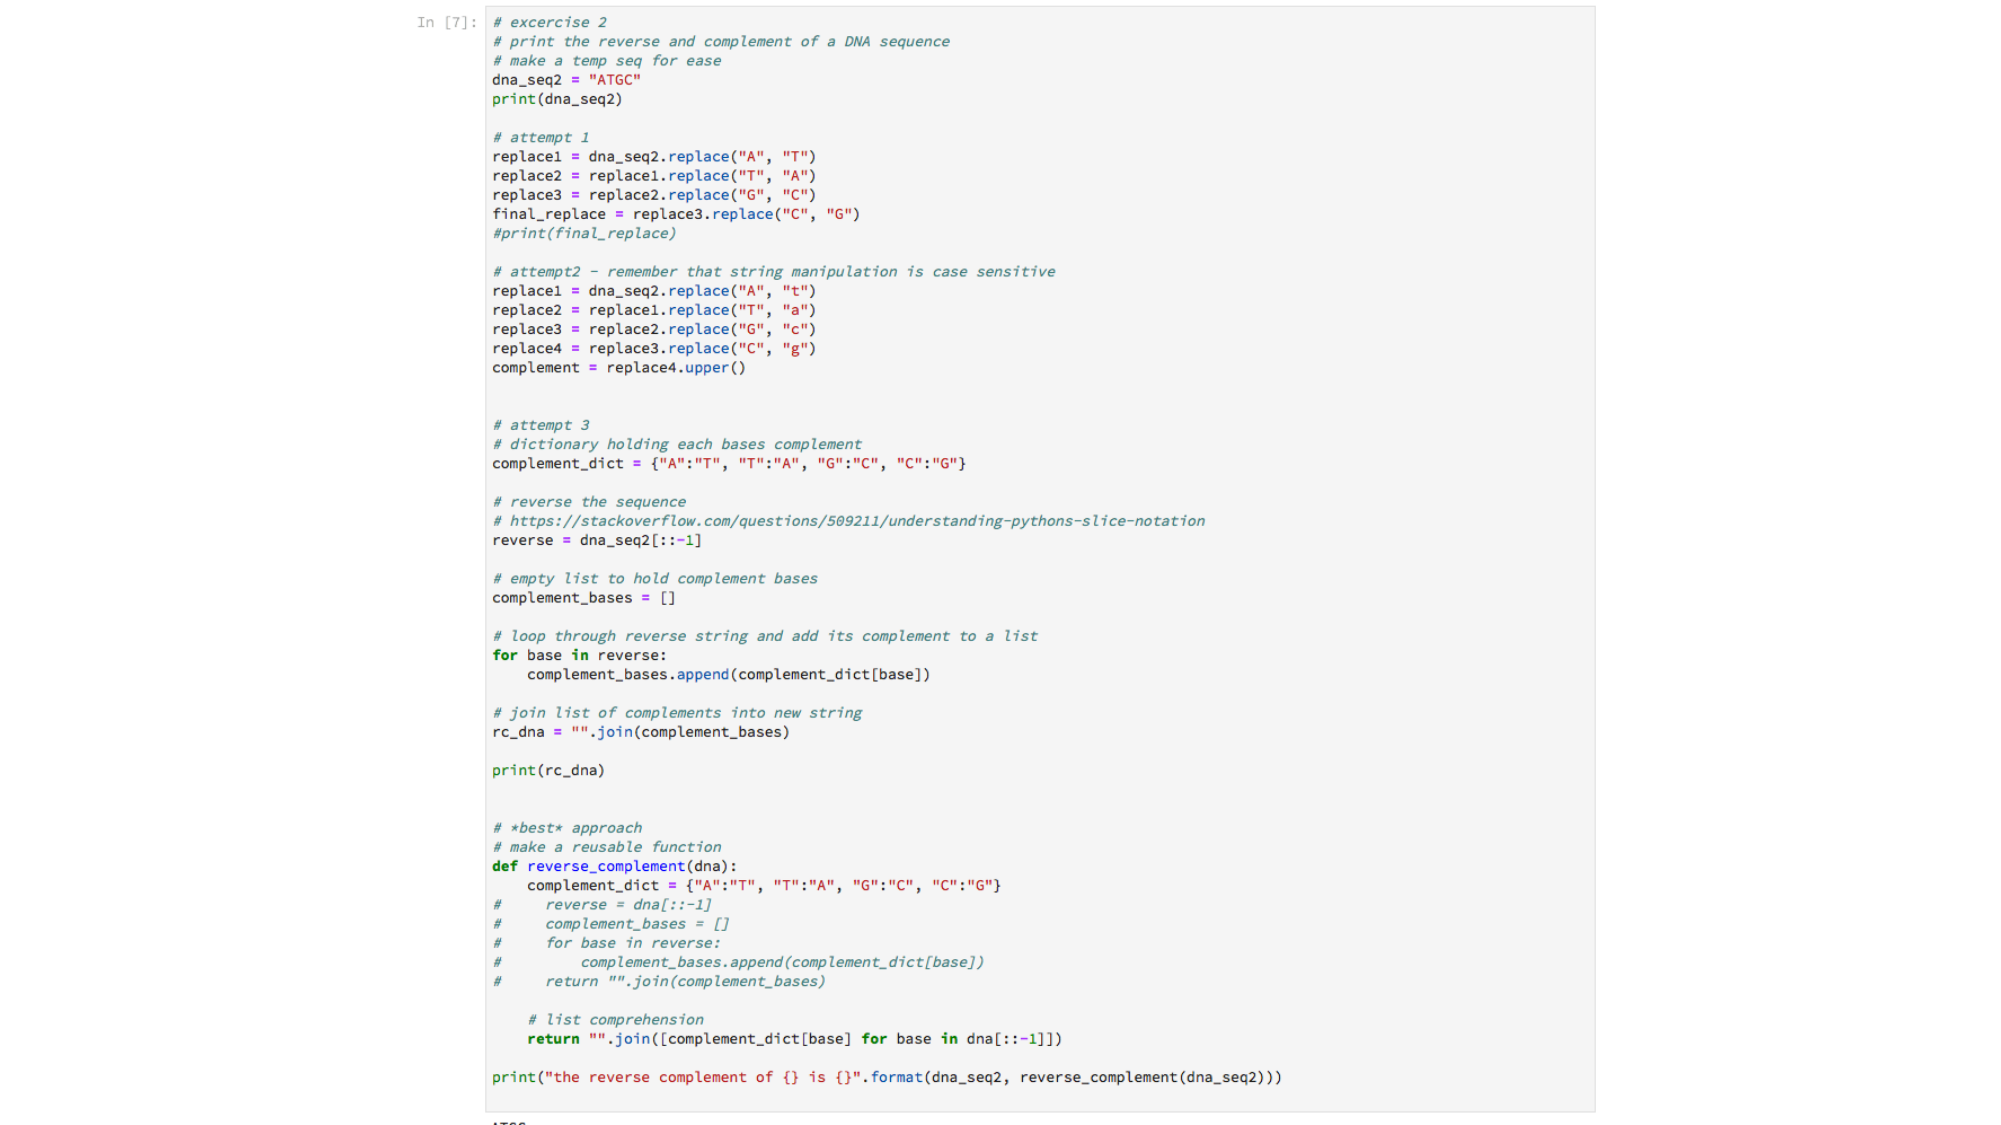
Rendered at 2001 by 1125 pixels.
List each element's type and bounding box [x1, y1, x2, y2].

picture [393, 0, 1607, 1125]
